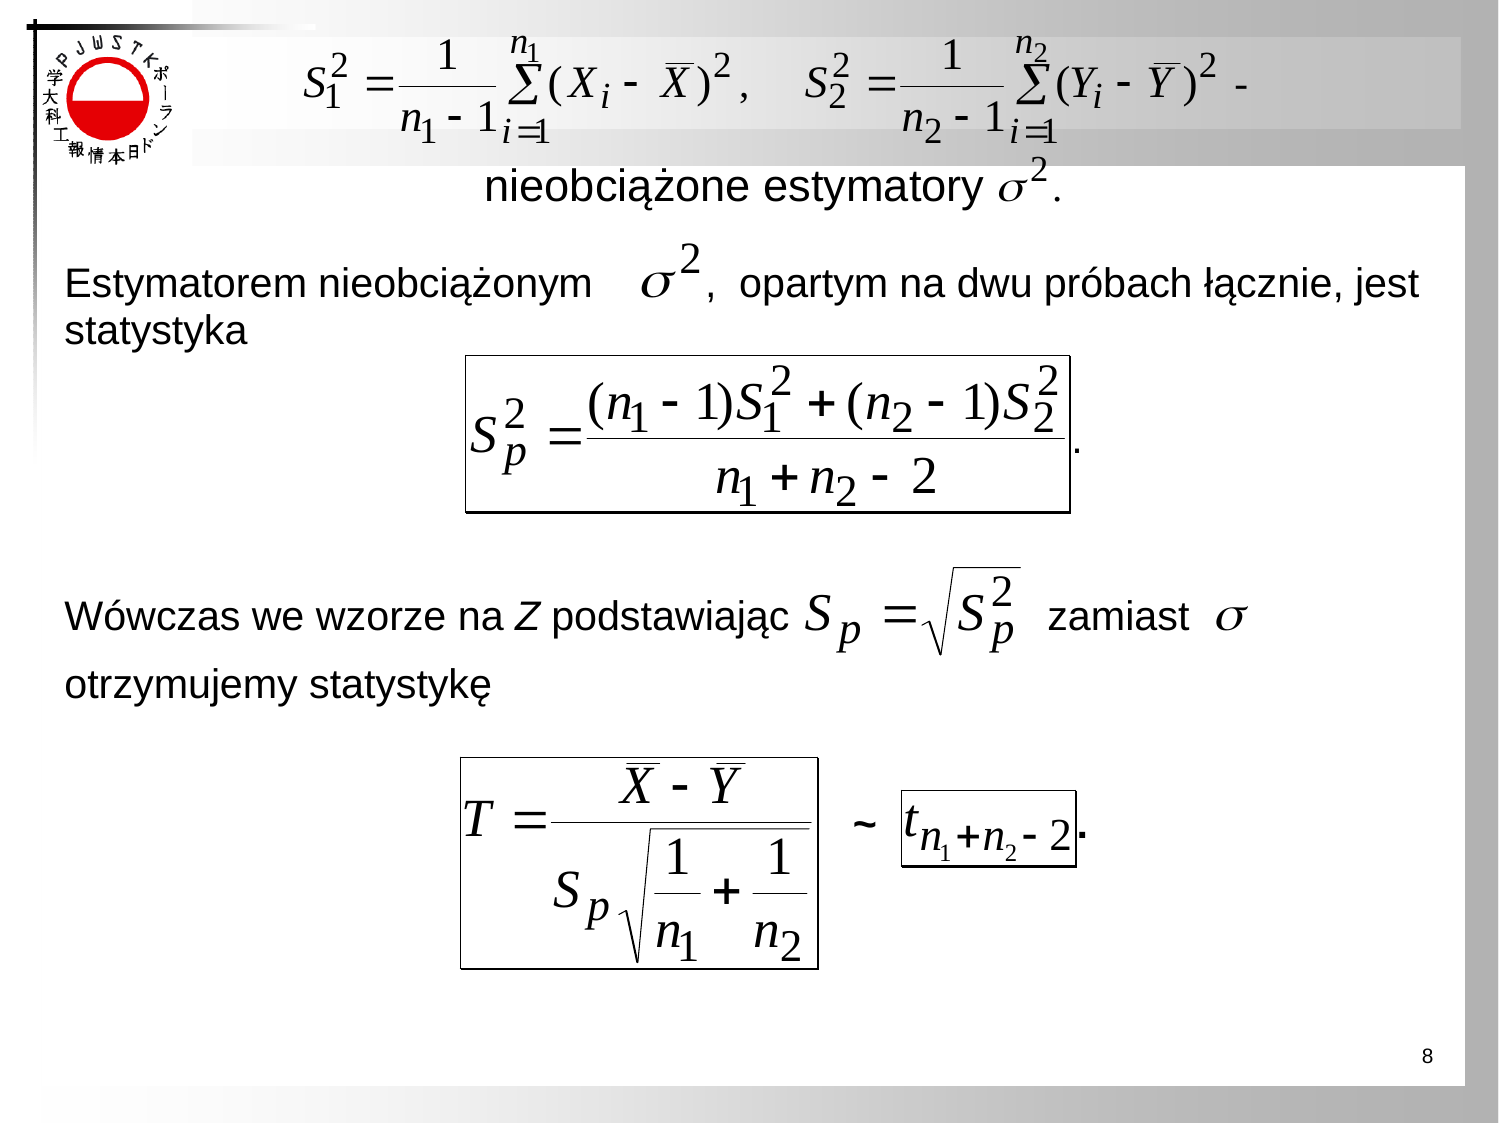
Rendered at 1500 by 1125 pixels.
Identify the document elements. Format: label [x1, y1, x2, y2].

text_box [63, 0, 1483, 1087]
